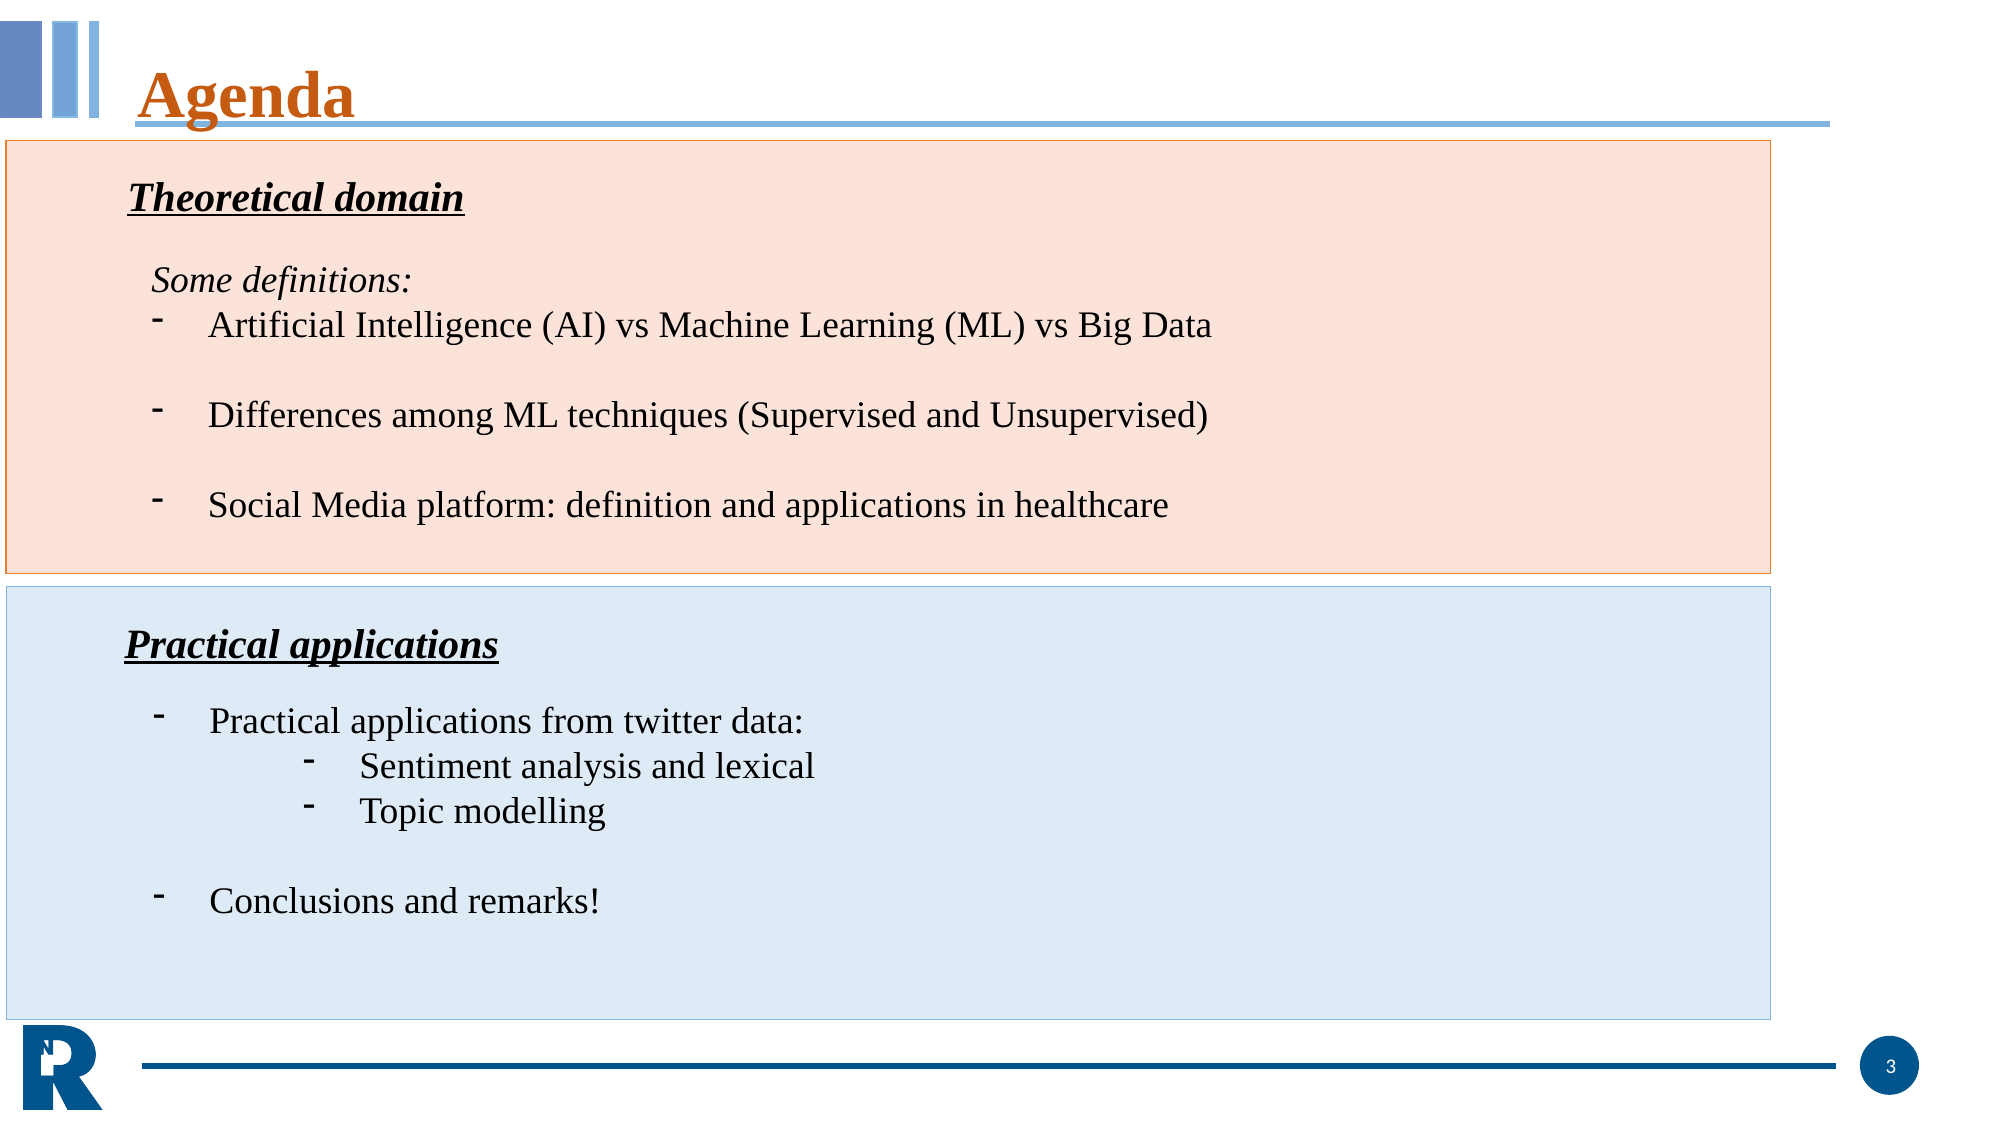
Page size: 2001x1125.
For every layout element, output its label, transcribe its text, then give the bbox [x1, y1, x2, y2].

text_box Theoretical domain [112, 162, 812, 227]
text_box [5, 140, 1771, 574]
text_box Practical applications [109, 609, 802, 675]
picture [23, 1025, 103, 1110]
title Agenda [122, 22, 1847, 169]
text_box [6, 586, 1771, 1020]
text_box Practical applications from twitter data: Sentiment analysis and lexical Topic modelling Conclusions and remarks! [138, 688, 1564, 929]
text_box Some definitions: Artificial Intelligence (AI) vs Machine Learning (ML) vs Big Data Differences among ML techniques (Supervised and Unsupervised) Social Media platform: definition and applications in healthcare [136, 247, 1765, 532]
slide_number 3 [1812, 1028, 1970, 1103]
